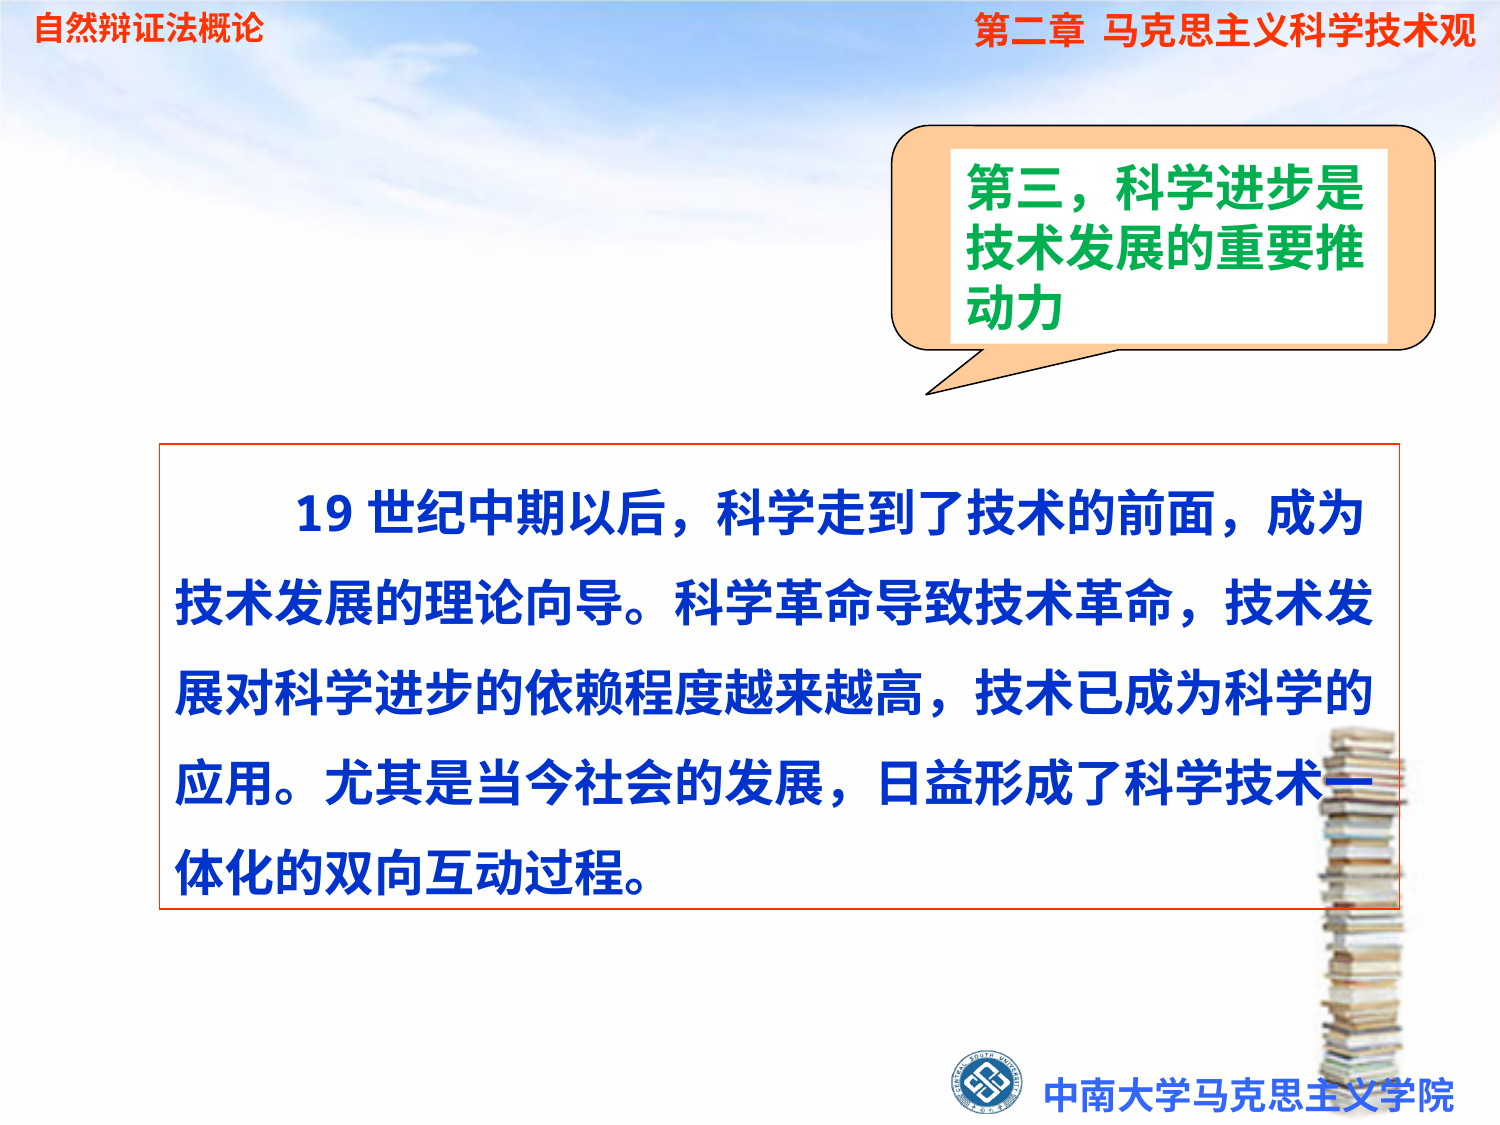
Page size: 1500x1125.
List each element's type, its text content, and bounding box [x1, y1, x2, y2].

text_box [891, 125, 1436, 351]
text_box 19世纪中期以后，科学走到了技术的前面，成为技术发展的理论向导。科学革命导致技术革命，技术发展对科学进步的依赖程度越来越高，技术已成为科学的应用。尤其是当今社会的发展，日益形成了科学技术一体化的双向互动过程。 [159, 444, 1400, 909]
picture [0, 0, 1500, 1125]
